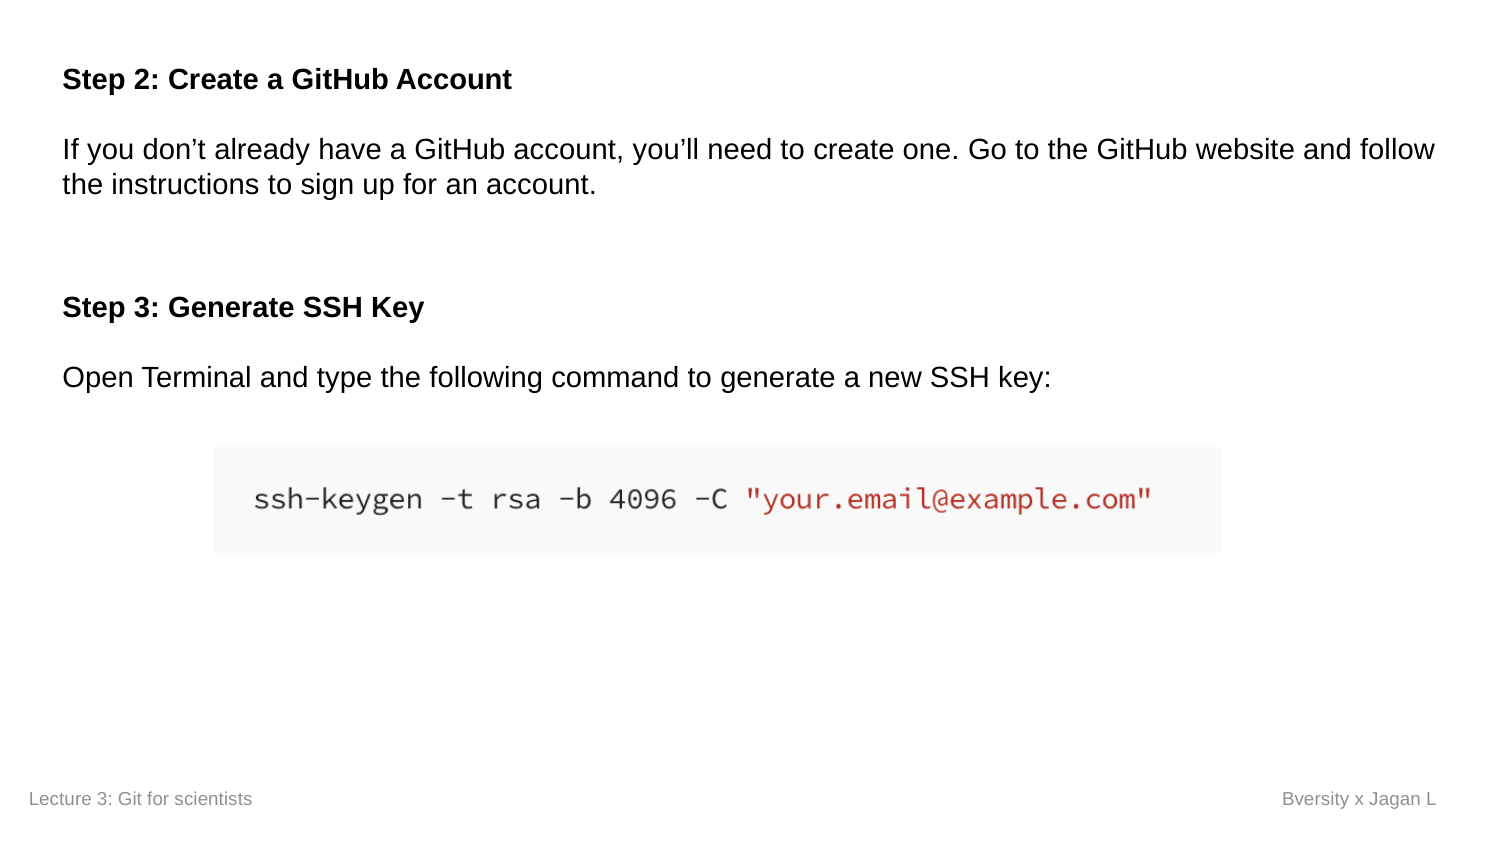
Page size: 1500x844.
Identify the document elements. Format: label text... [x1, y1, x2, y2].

text_box Bversity x Jagan L [1282, 786, 1437, 810]
slide_number [1424, 770, 1481, 824]
text_box Step 3: Generate SSH Key Open Terminal and type the following command to generate a new SSH key: [41, 288, 1459, 393]
text_box Step 2: Create a GitHub Account If you don’t already have a GitHub account, you’ll need to create one. Go to the GitHub website and follow the instructions to sign up for an account. [41, 60, 1459, 201]
picture [212, 447, 1222, 553]
text_box Lecture 3: Git for scientists [28, 786, 253, 810]
